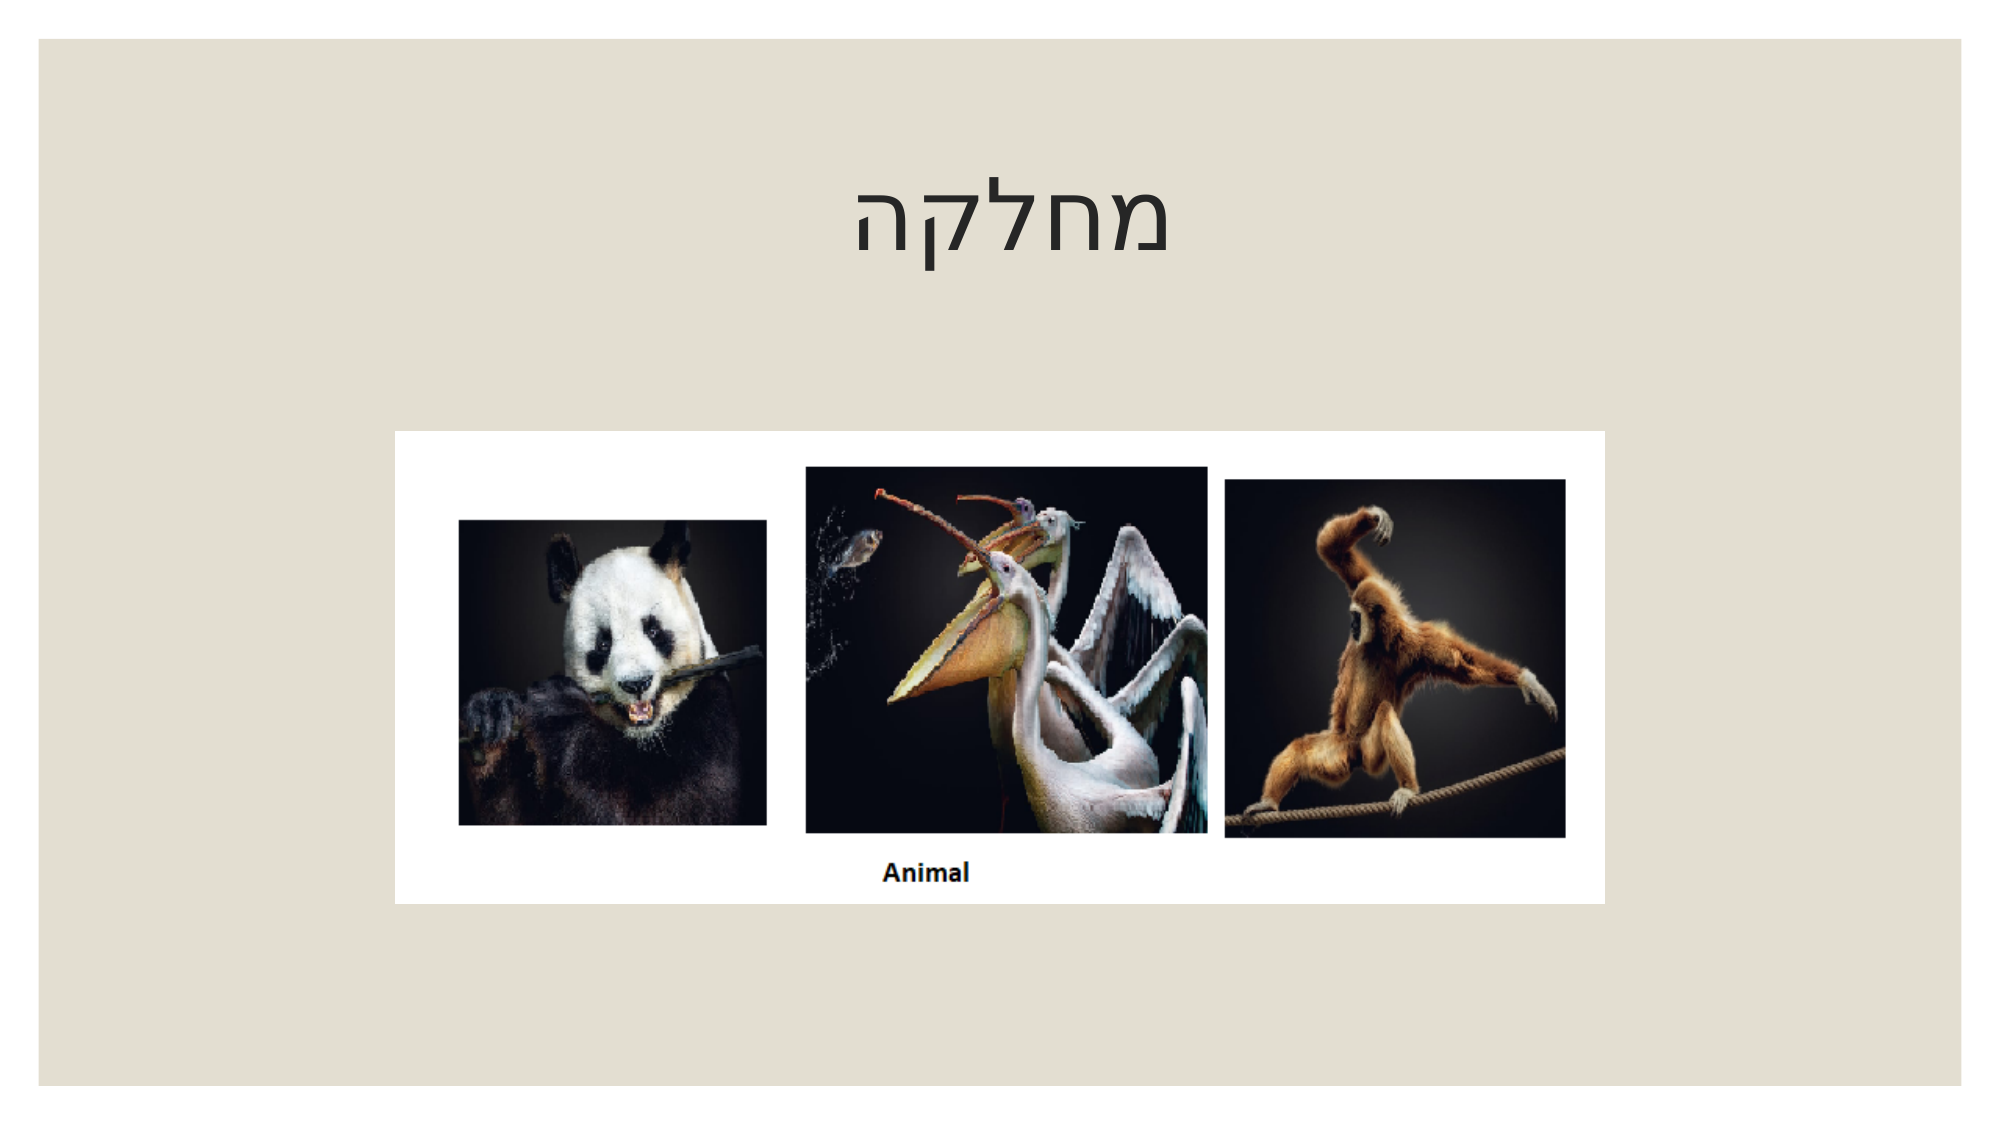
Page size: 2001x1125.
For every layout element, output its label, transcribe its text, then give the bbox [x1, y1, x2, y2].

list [395, 431, 1605, 904]
title מחלקה [174, 105, 1825, 331]
